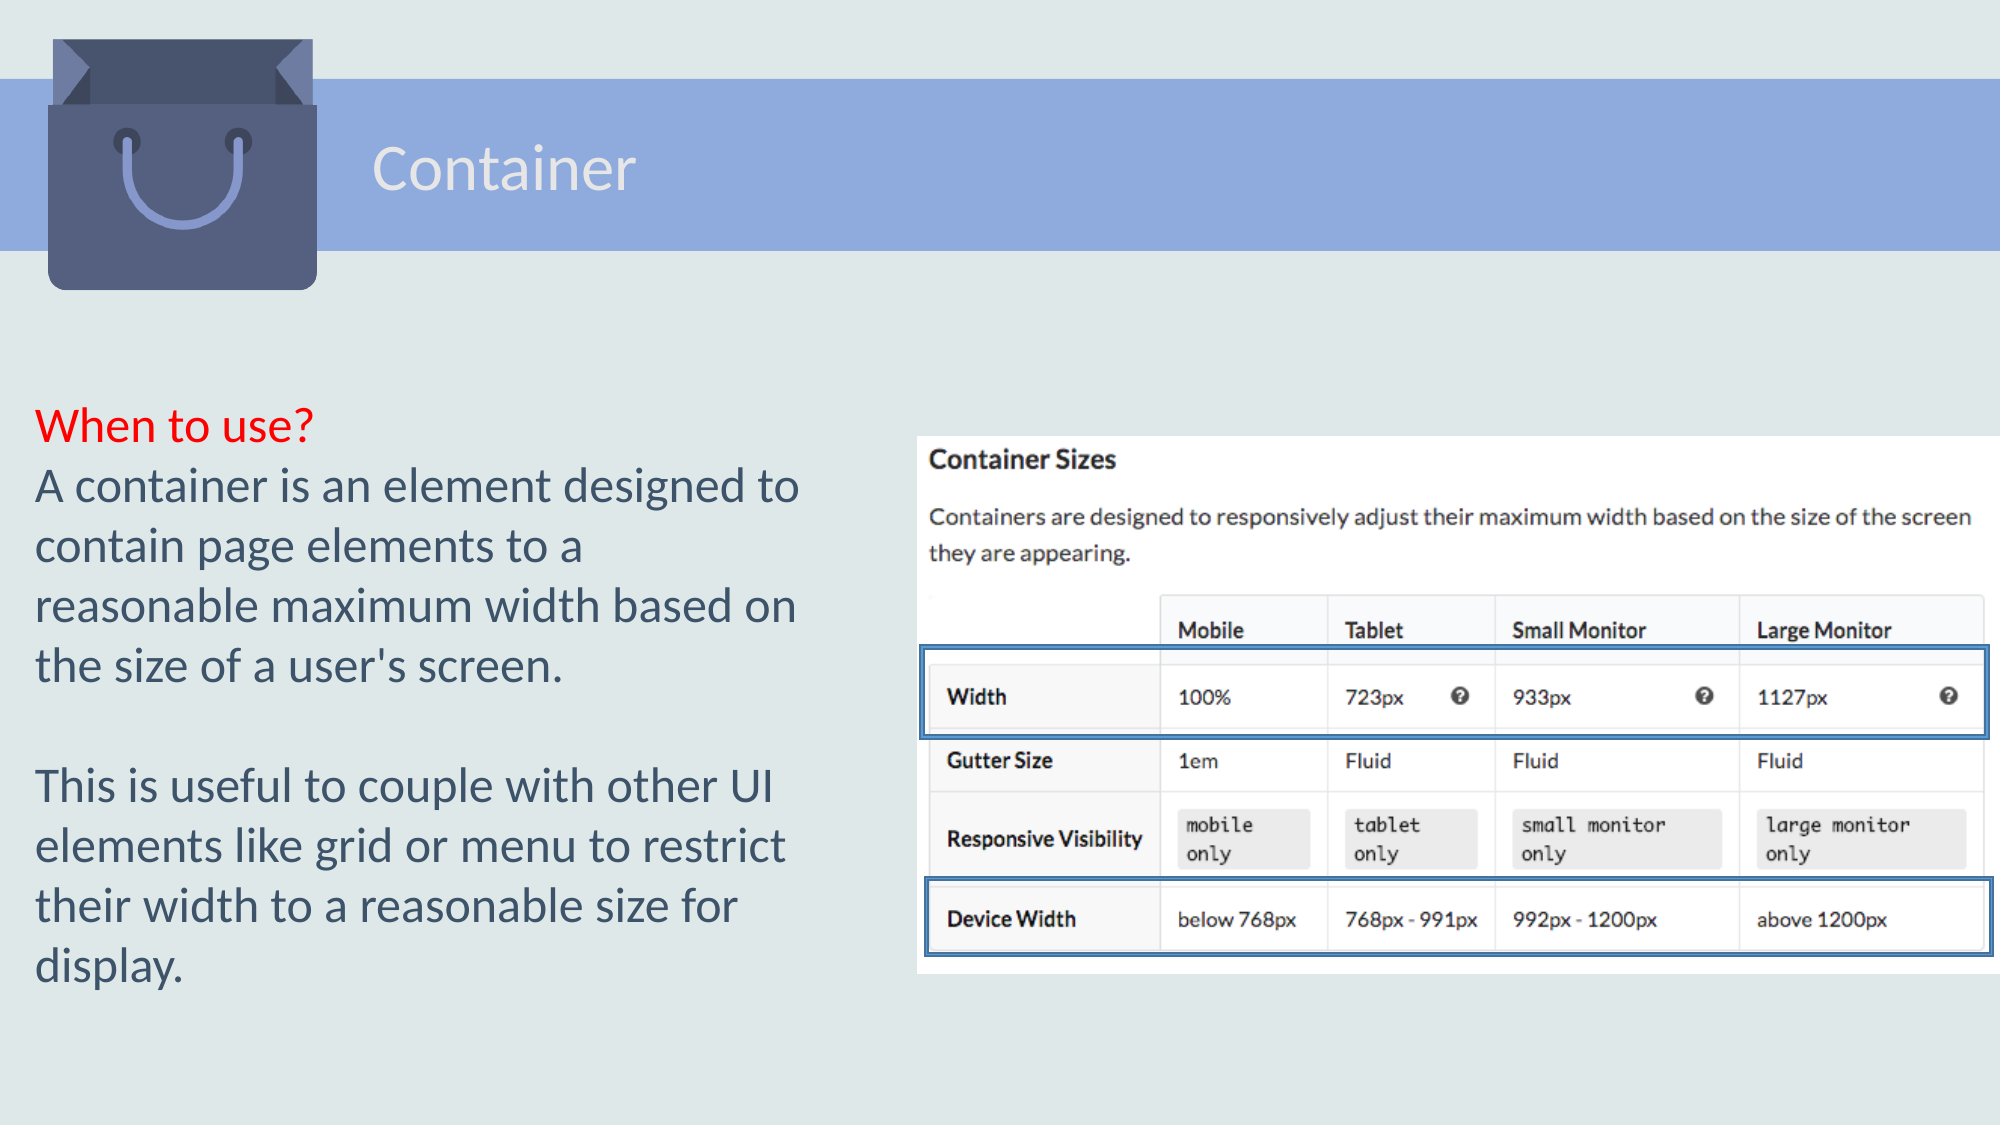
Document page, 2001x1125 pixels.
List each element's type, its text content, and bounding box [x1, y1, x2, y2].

text_box Container [358, 116, 654, 212]
picture [48, 30, 317, 299]
picture [917, 436, 2000, 974]
text_box When to use? A container is an element designed to contain page elements to a reasonable maximum width based on the size of a user's screen. This is useful to couple with other UI elements like grid or menu to restrict their width to a reasonable size for display. [20, 384, 825, 1000]
text_box [317, 78, 2000, 252]
text_box [0, 78, 48, 252]
